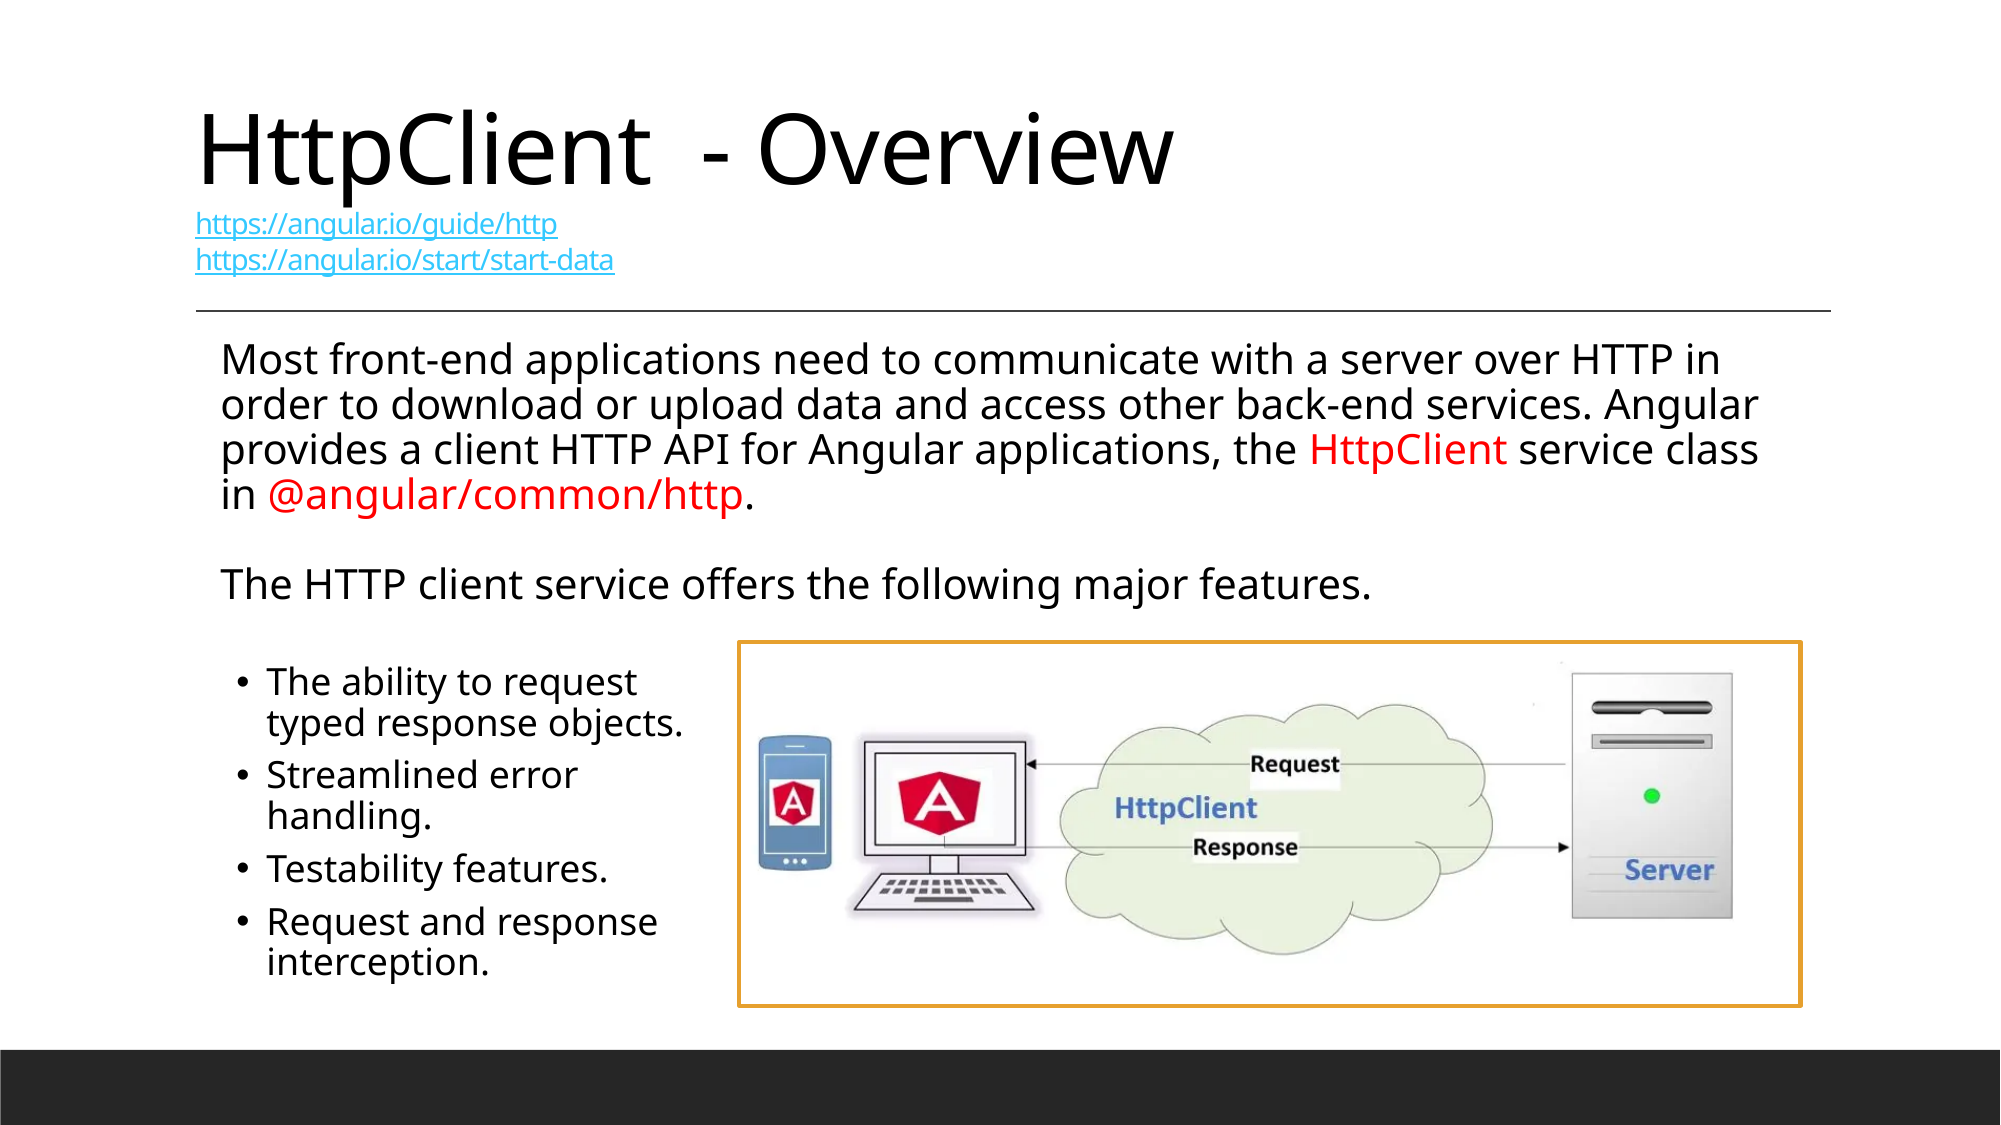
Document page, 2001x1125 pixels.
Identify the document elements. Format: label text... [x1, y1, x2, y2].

list The ability to request typed response objects. Streamlined error handling. Testability features. Request and response interception. [203, 655, 704, 1052]
picture [740, 643, 1799, 1004]
title HttpClient - Overview https://angular.io/guide/http https://angular.io/start/start-data [180, 47, 1830, 285]
text_box Most front-end applications need to communicate with a server over HTTP in order to download or upload data and access other back-end services. Angular provides a client HTTP API for Angular applications, the HttpClient service class in @angular/common/http. The HTTP client service offers the following major features. [205, 330, 1815, 617]
